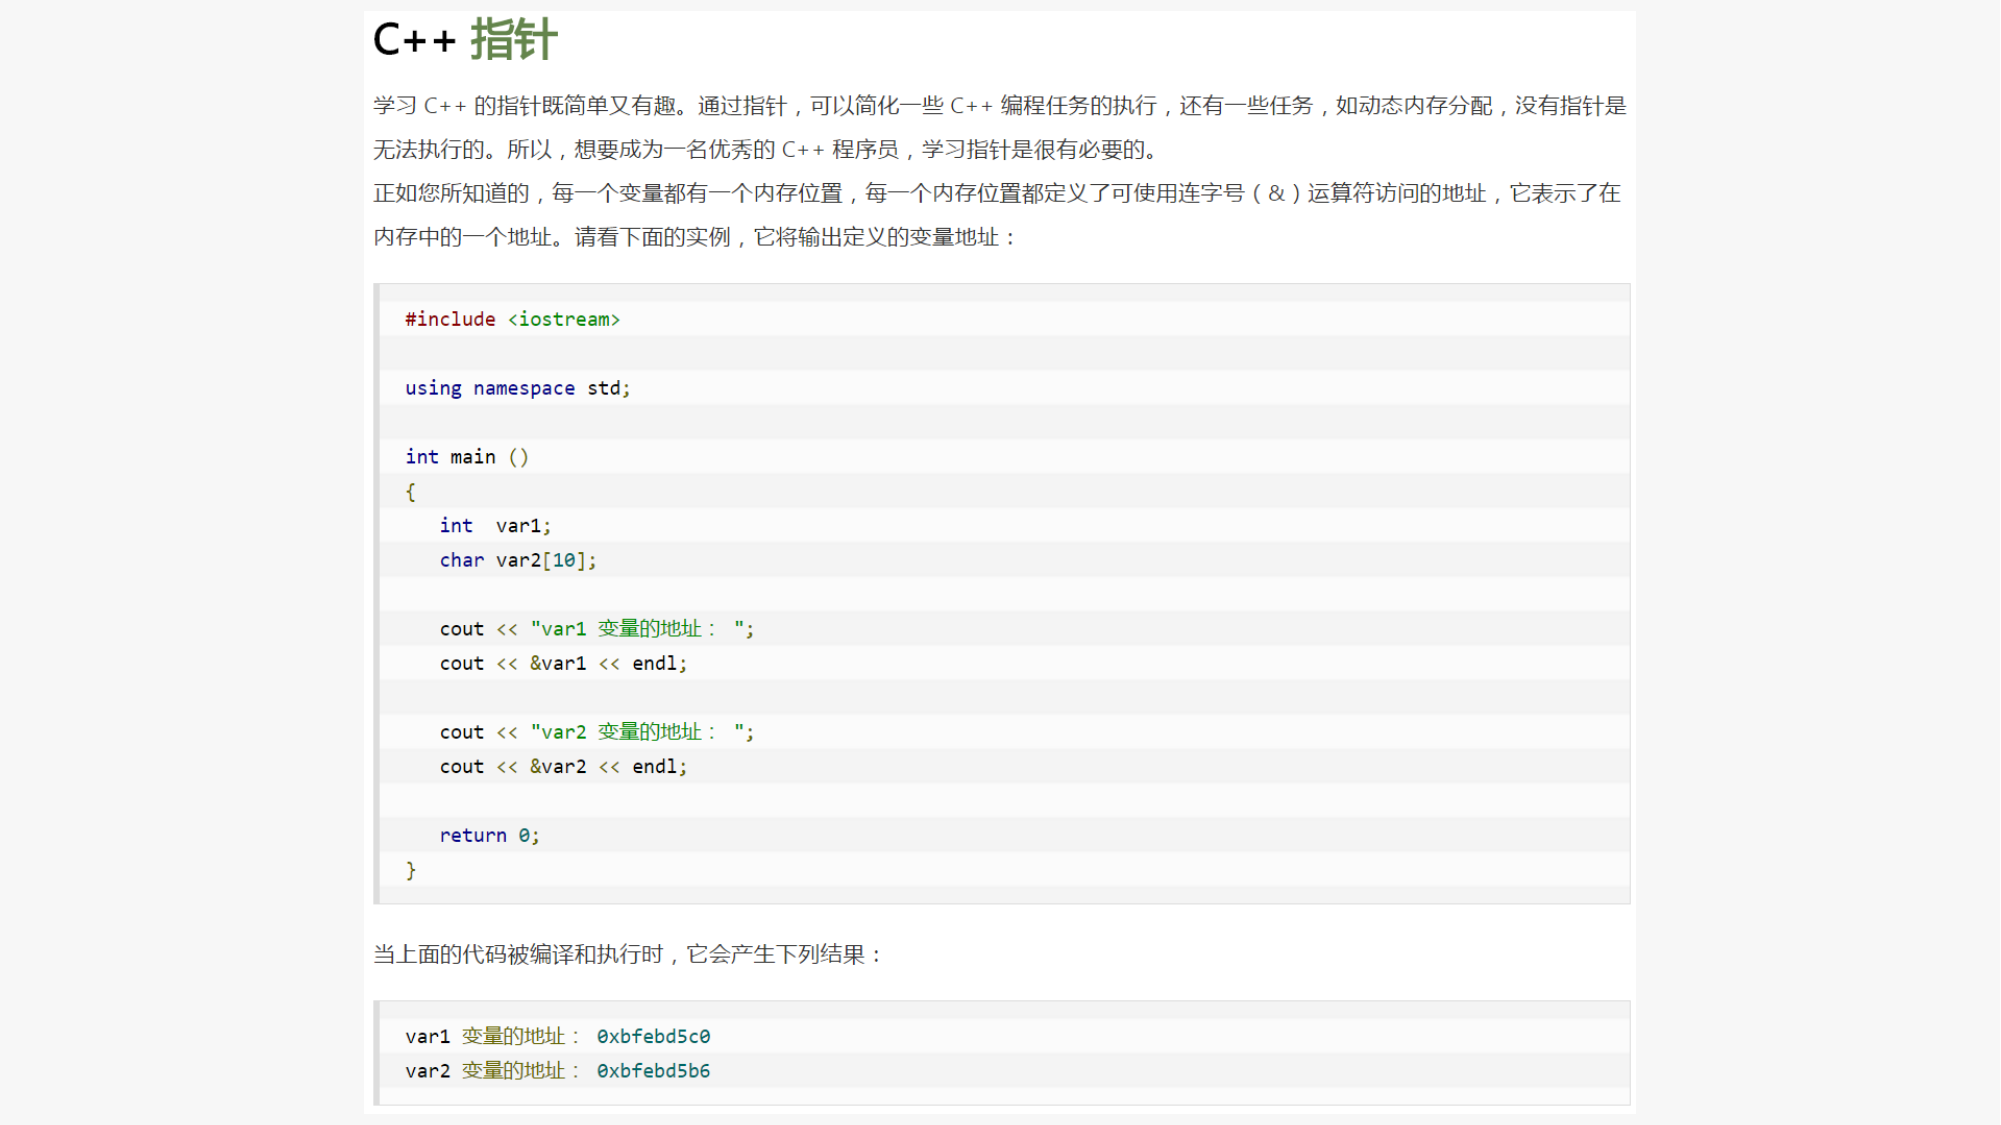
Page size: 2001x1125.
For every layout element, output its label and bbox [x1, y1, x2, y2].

picture [364, 11, 1636, 1114]
